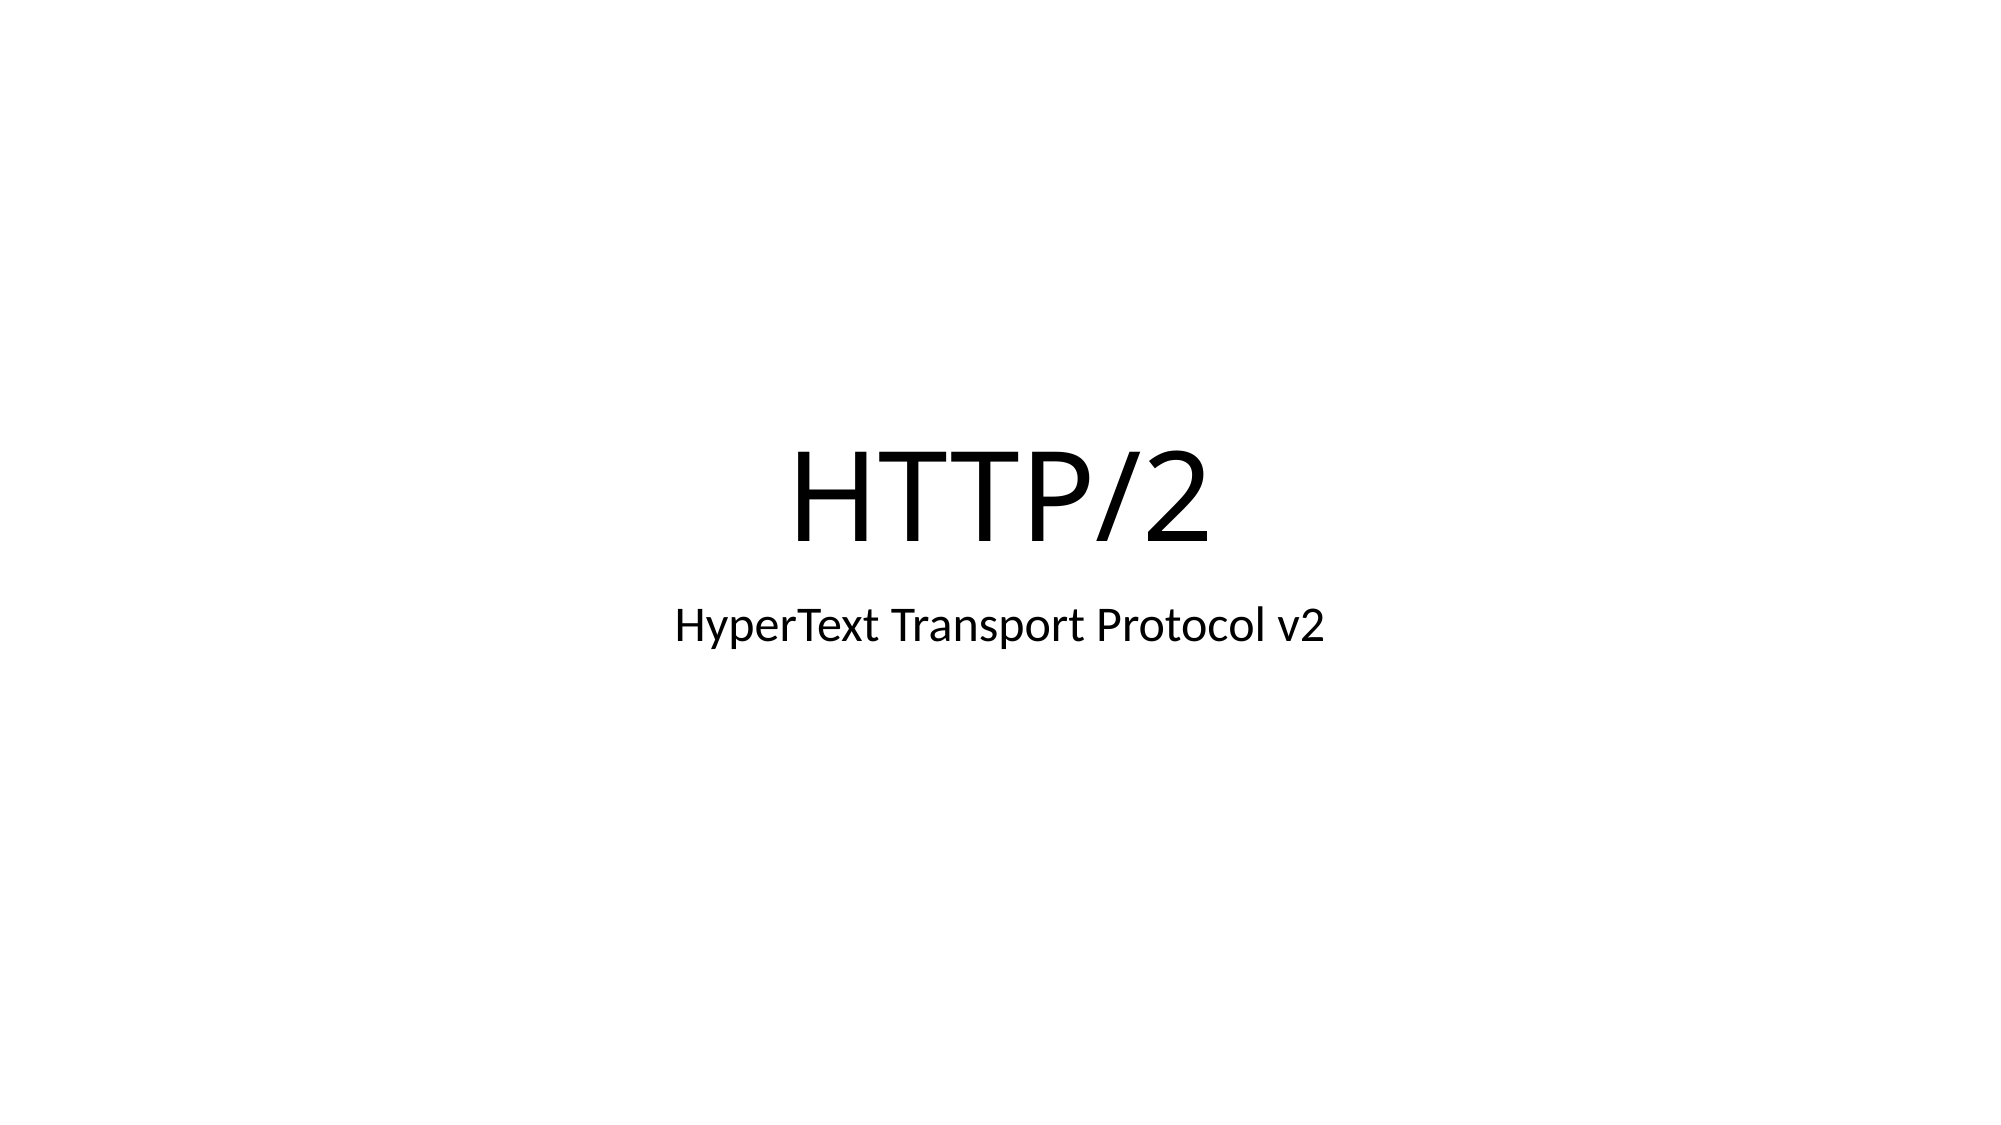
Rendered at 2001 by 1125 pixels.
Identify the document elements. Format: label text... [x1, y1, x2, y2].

subtitle HyperText Transport Protocol v2 [249, 590, 1750, 863]
title HTTP/2 [249, 184, 1750, 576]
